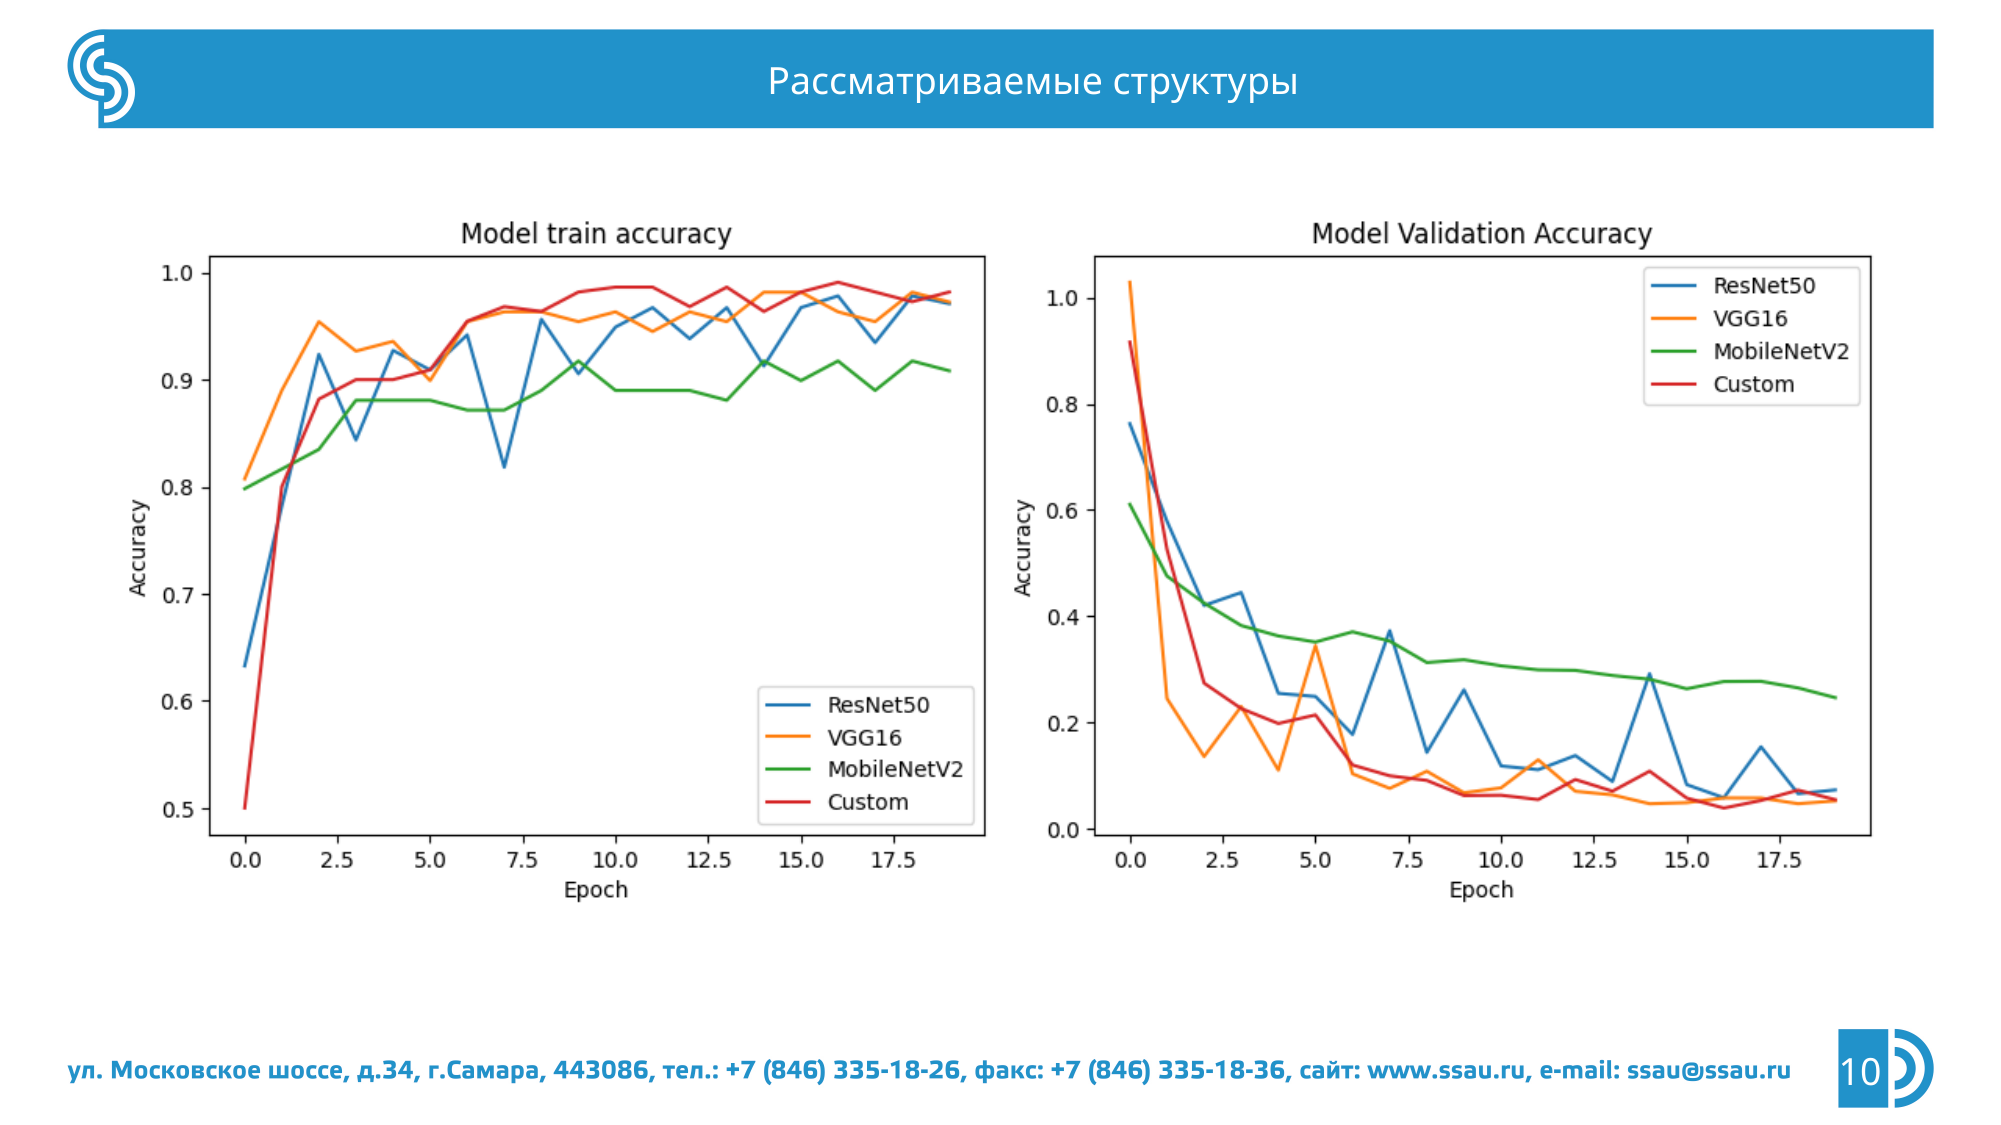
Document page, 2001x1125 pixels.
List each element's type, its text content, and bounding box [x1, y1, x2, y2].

text_box Рассматриваемые структуры [385, 49, 1682, 110]
text_box 10 [1821, 1040, 1899, 1106]
picture [0, 0, 2001, 1125]
